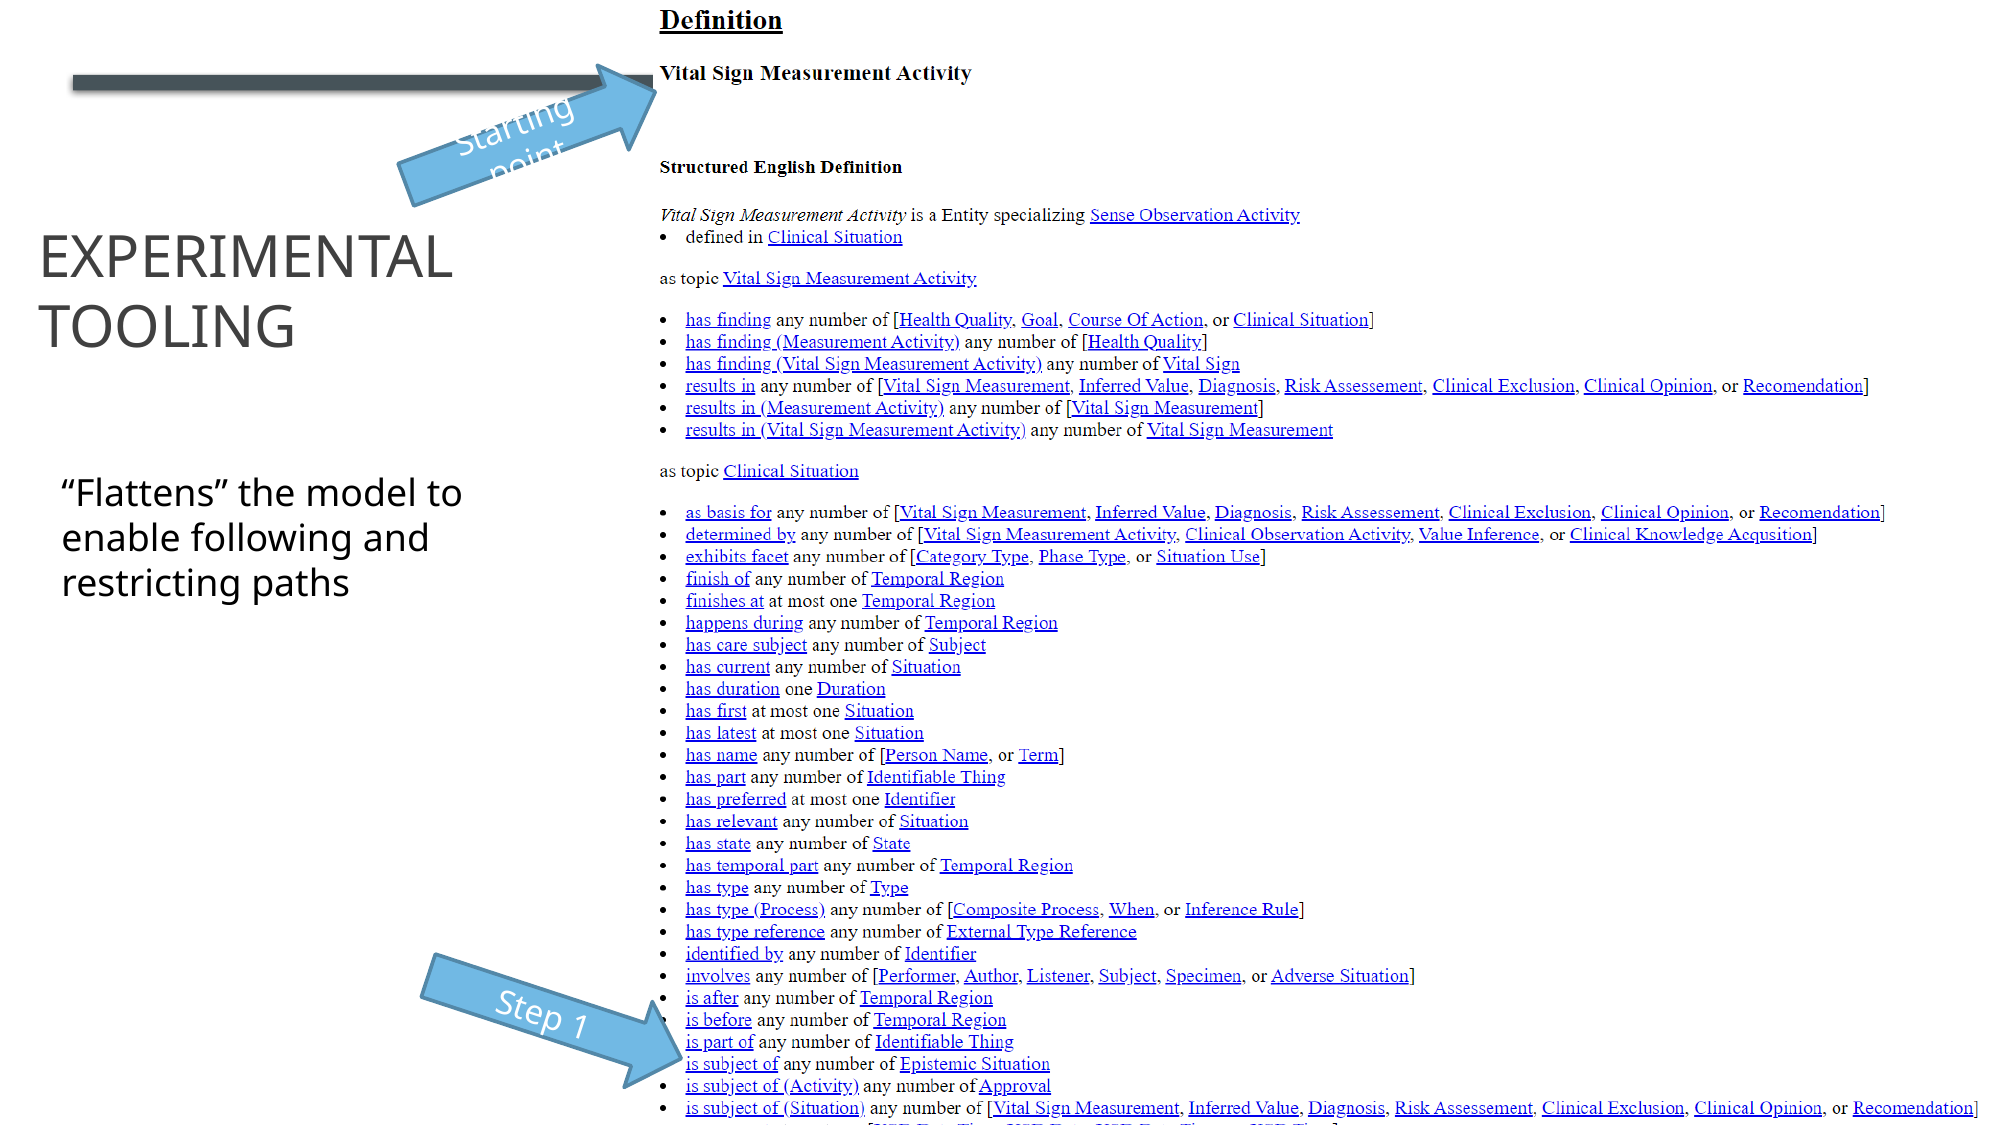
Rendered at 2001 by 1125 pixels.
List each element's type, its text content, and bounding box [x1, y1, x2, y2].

text_box Experimental Tooling [23, 211, 618, 374]
text_box “Flattens” the model to enable following and restricting paths [46, 461, 576, 611]
text_box Starting point [396, 63, 648, 208]
text_box Step 1 [419, 952, 648, 1090]
picture [653, 0, 2000, 1125]
